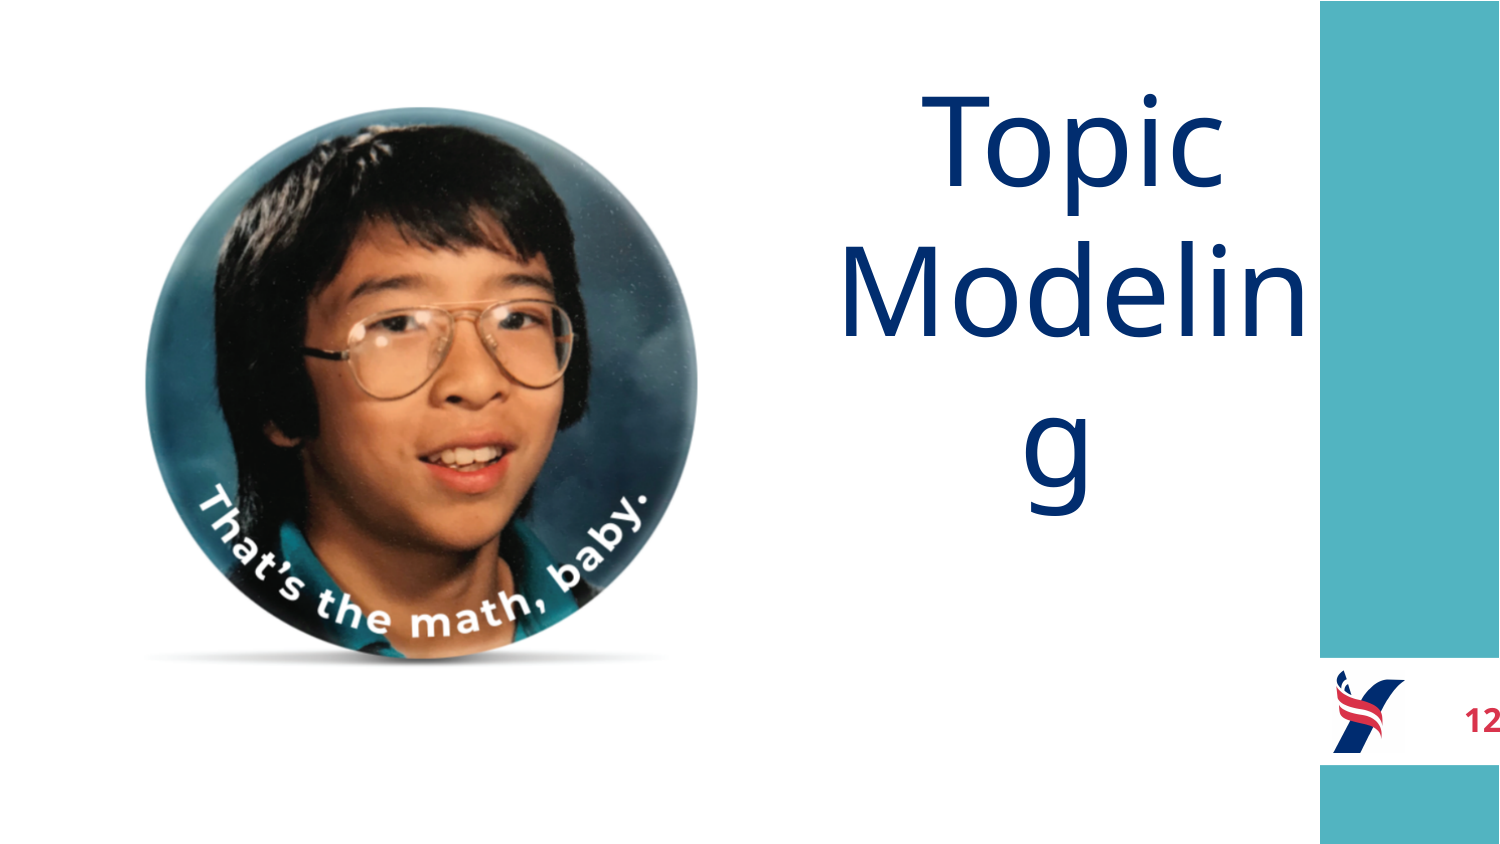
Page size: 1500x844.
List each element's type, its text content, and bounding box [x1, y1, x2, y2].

text_box [1319, 0, 1500, 657]
text_box 12 [1448, 684, 1500, 739]
picture [123, 81, 727, 685]
text_box [1319, 766, 1500, 844]
title Topic Modeling [815, 352, 1319, 527]
picture [1332, 670, 1405, 753]
text_box [1312, 657, 1500, 766]
